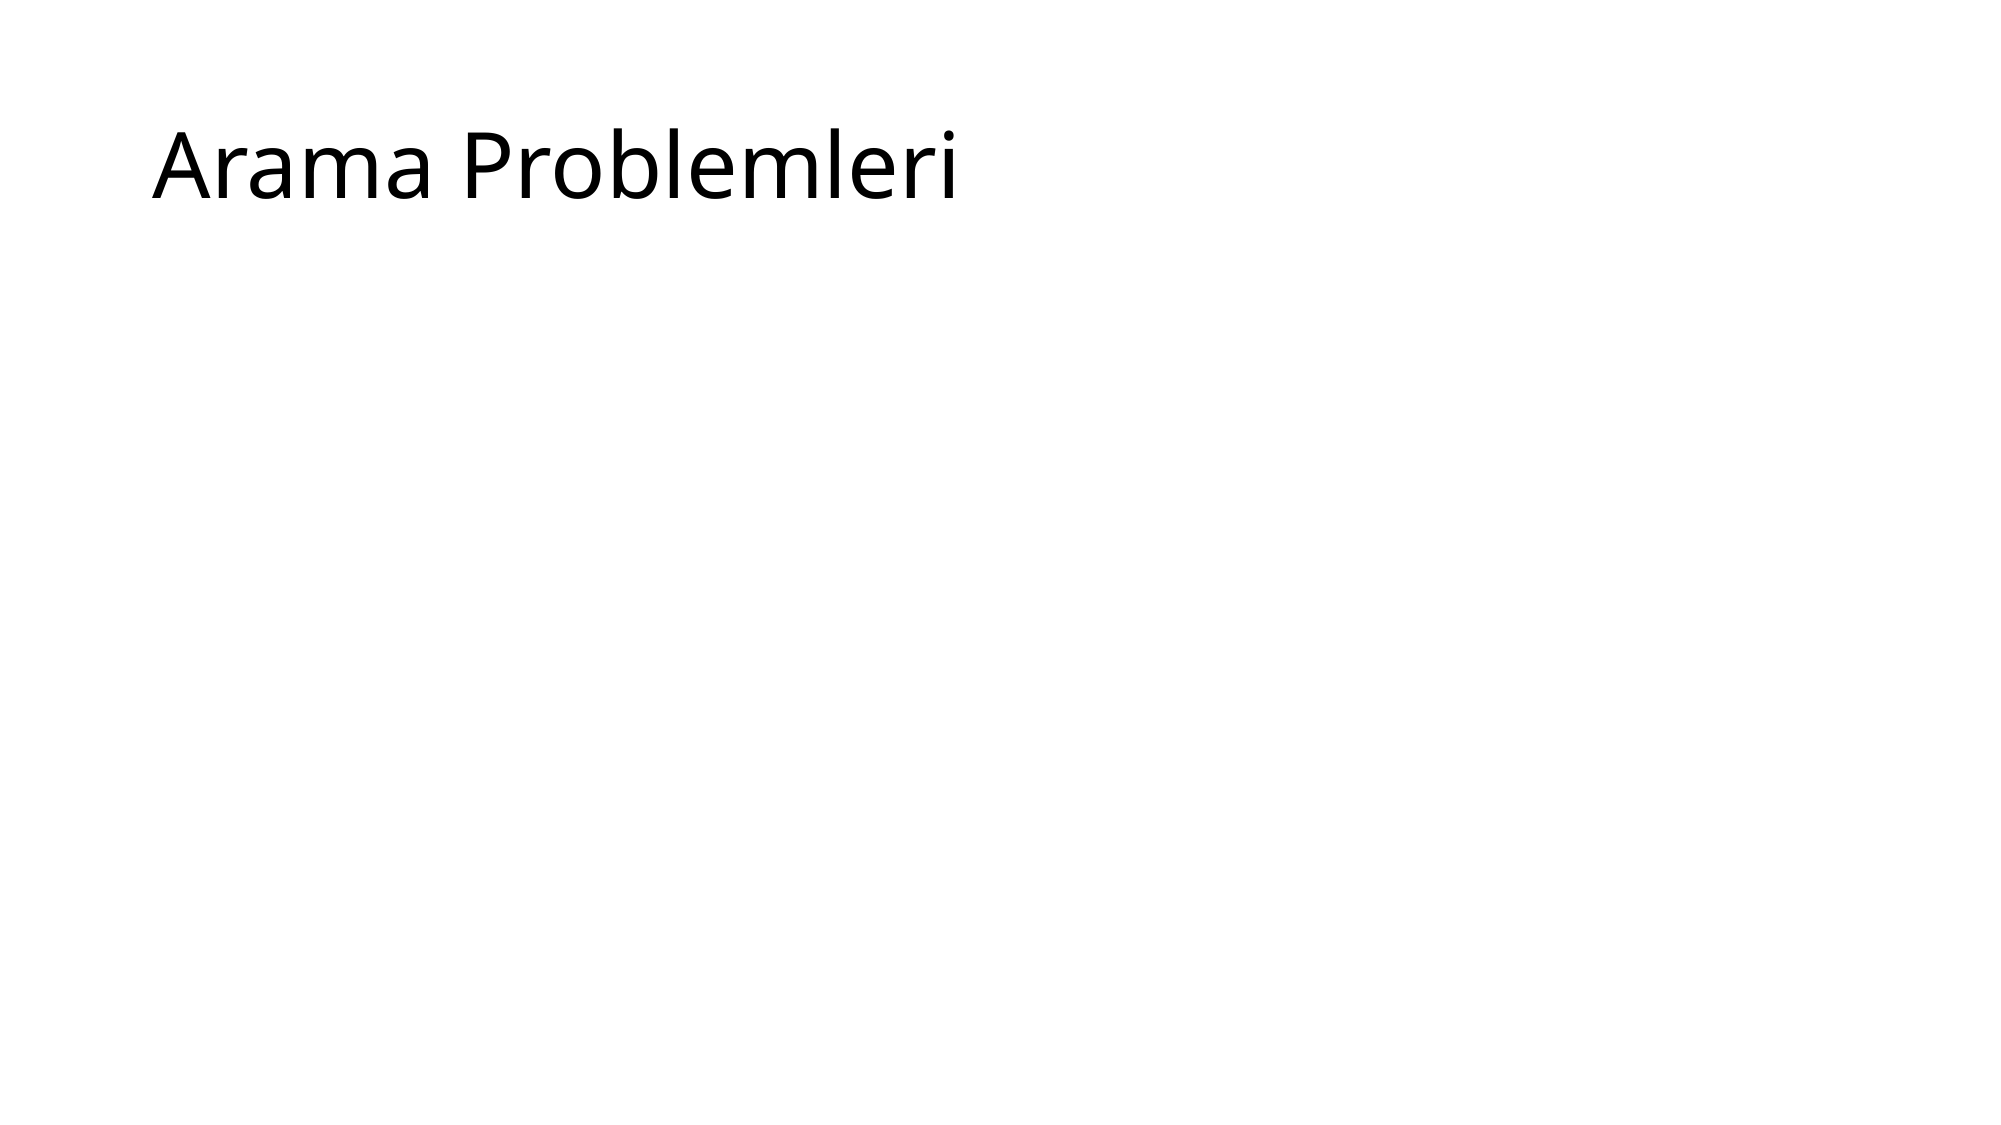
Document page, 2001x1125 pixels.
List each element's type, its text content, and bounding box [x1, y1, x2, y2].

title Arama Problemleri [137, 59, 1863, 278]
